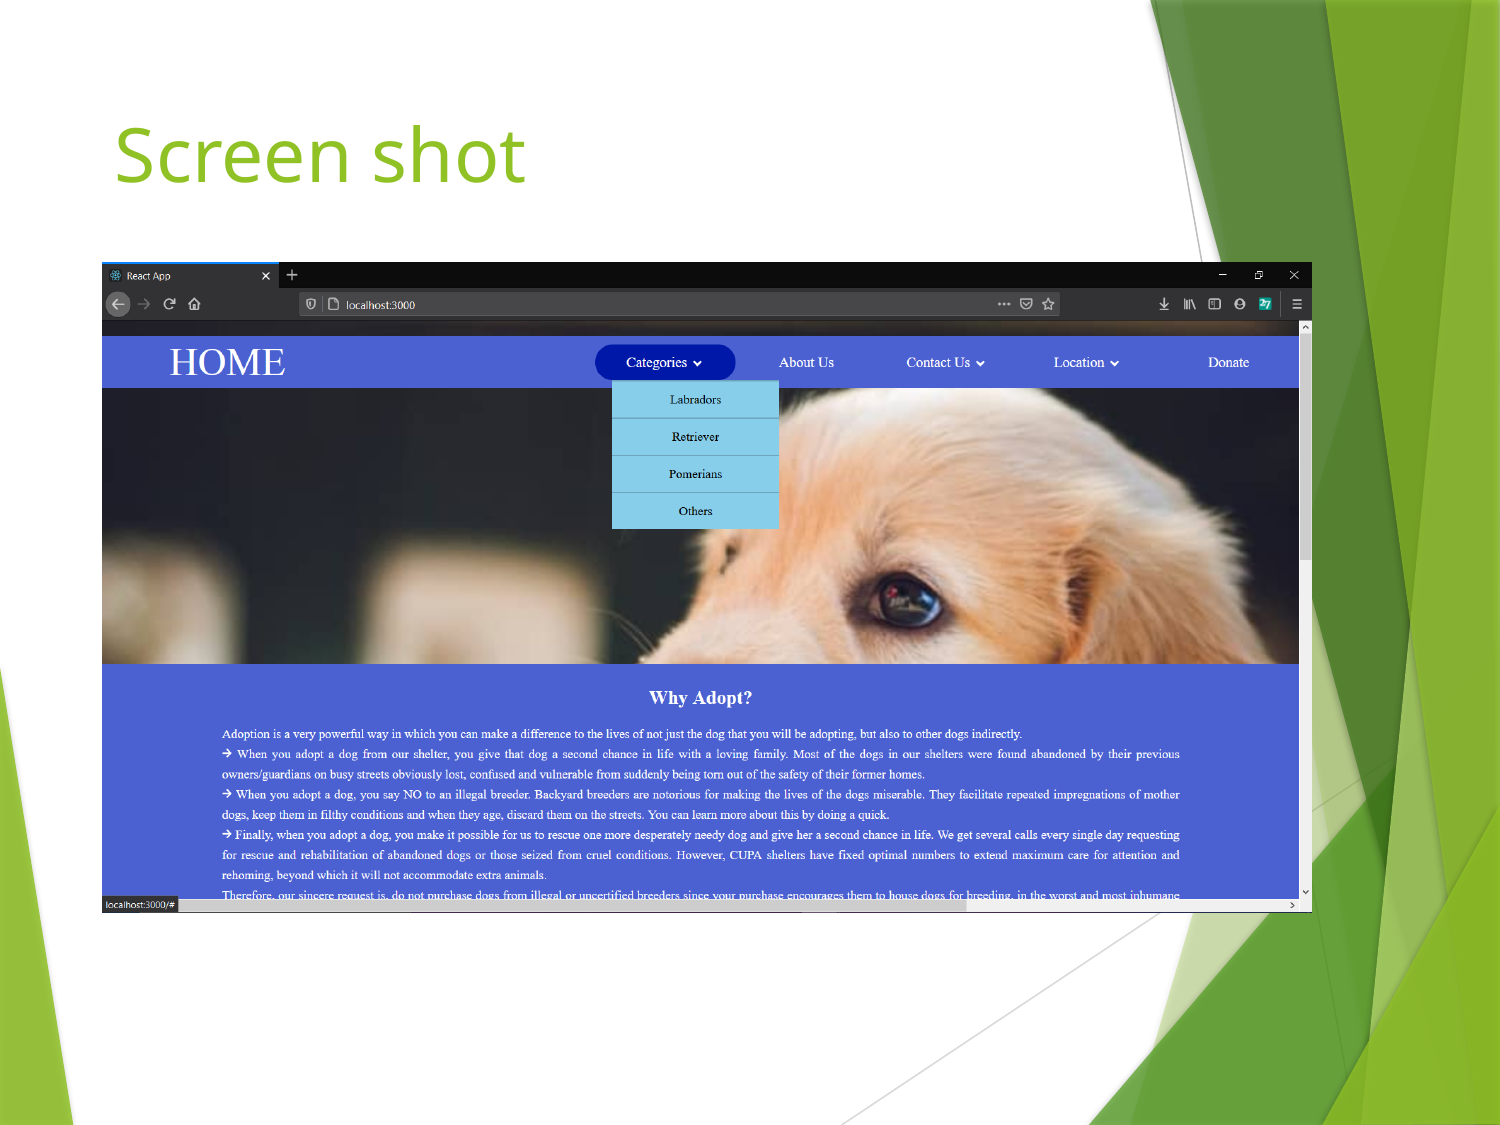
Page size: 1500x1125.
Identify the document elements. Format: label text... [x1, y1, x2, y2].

title Screen shot [99, 99, 1142, 225]
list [101, 261, 1312, 913]
